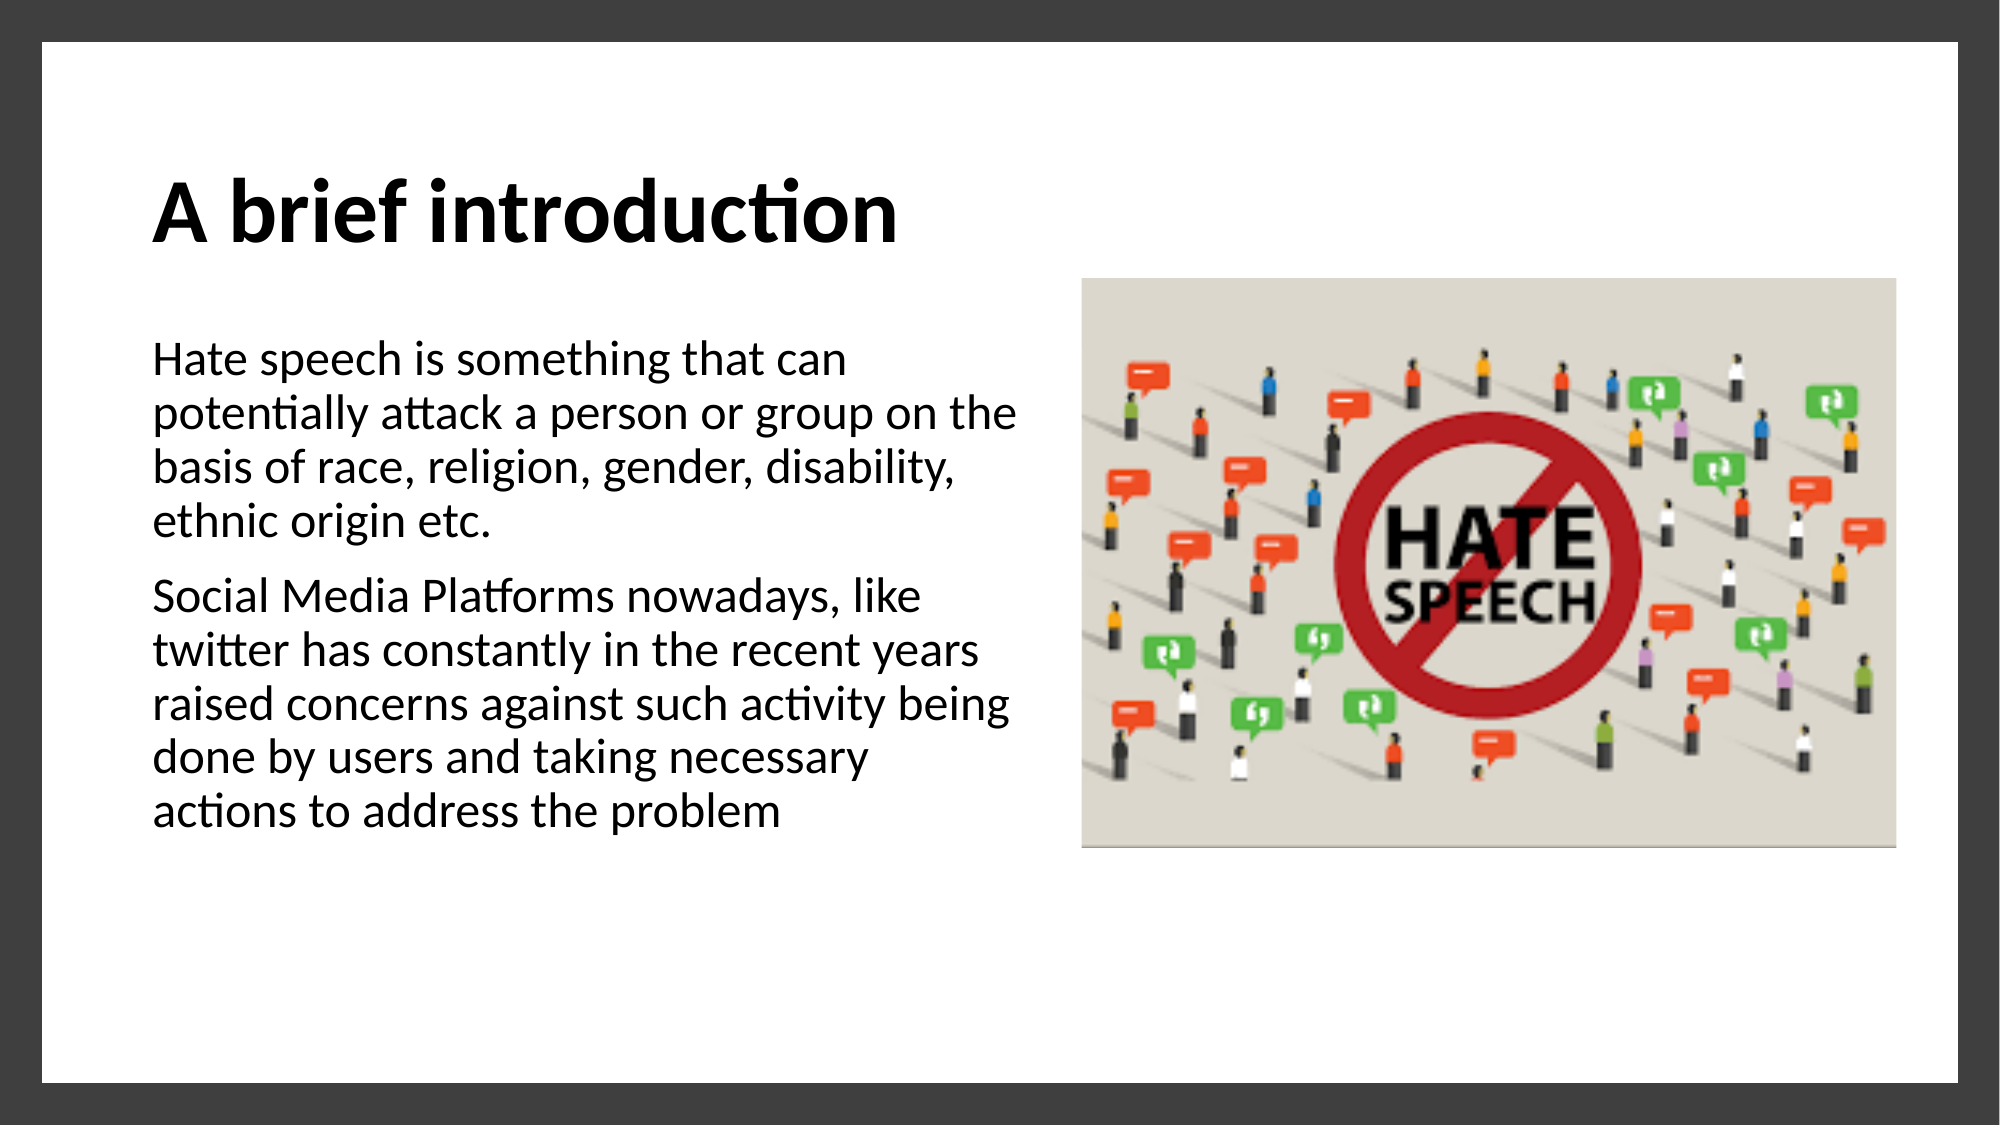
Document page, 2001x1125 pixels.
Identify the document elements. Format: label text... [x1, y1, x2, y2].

text_box [0, 0, 2000, 1125]
list Hate speech is something that can potentially attack a person or group on the basis of race, religion, gender, disability, ethnic origin etc. Social Media Platforms nowadays, like twitter has constantly in the recent years raised concerns against such activity being done by users and taking necessary actions to address the problem [137, 324, 1040, 960]
picture [1081, 277, 1897, 848]
text_box [52, 52, 1948, 1073]
title A brief introduction [137, 103, 1863, 322]
